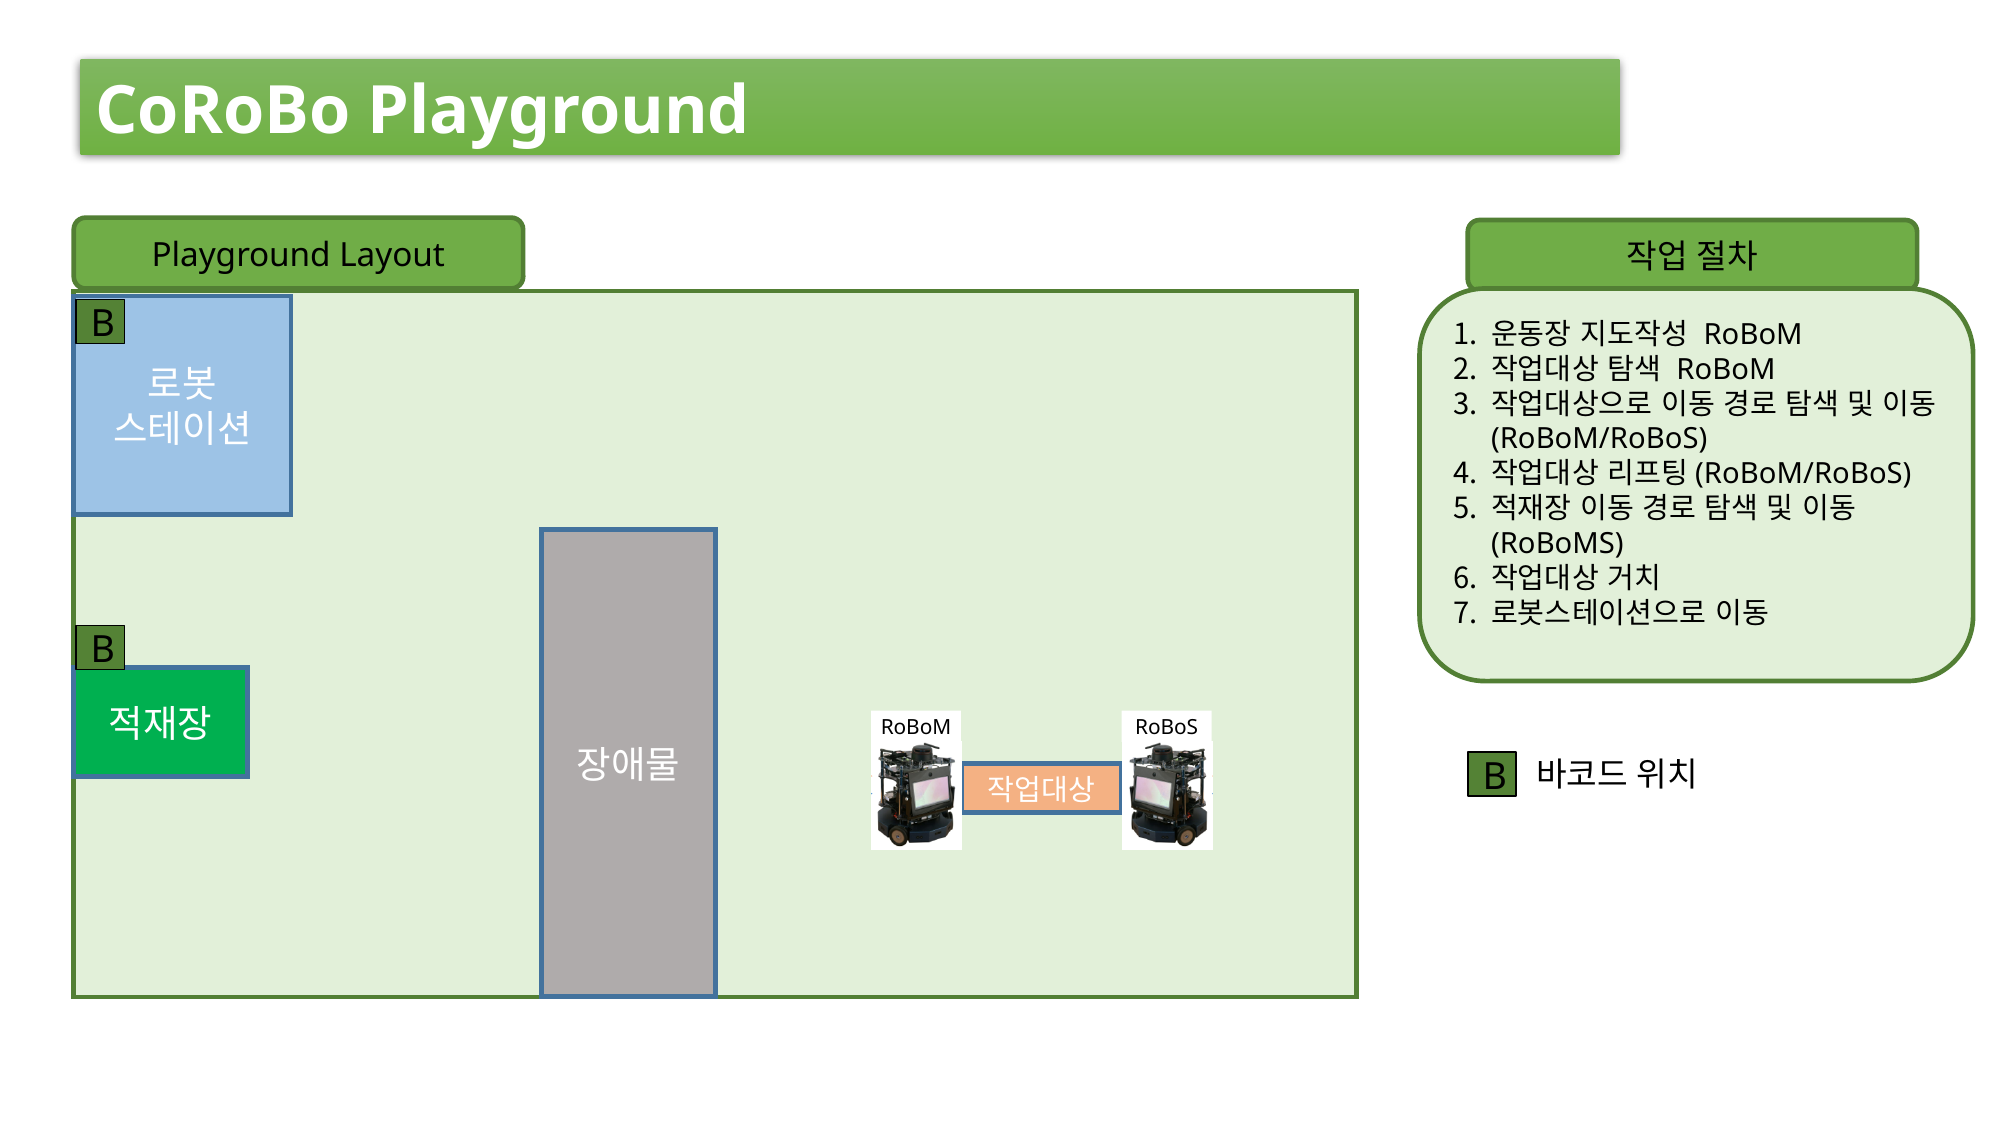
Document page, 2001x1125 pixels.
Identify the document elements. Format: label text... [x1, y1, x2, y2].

text_box CoRoBo Playground [80, 59, 1620, 155]
text_box B [75, 625, 125, 670]
text_box 적재장 [73, 667, 249, 778]
text_box 작업대상 [962, 763, 1121, 814]
text_box 바코드 위치 [1521, 745, 1774, 801]
text_box 장애물 [540, 529, 716, 997]
text_box B [1467, 752, 1517, 796]
text_box Playground Layout [72, 216, 525, 290]
text_box 운동장 지도작성 RoBoM 작업대상 탐색 RoBoM 작업대상으로 이동 경로 탐색 및 이동(RoBoM/RoBoS) 작업대상 리프팅(RoBoM/RoBoS) 적재장 이동 경로 탐색 및 이동(RoBoMS) 작업대상 거치 로봇스테이션으로 이동 [1418, 287, 1975, 683]
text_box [871, 710, 961, 850]
text_box [73, 290, 1358, 998]
text_box 작업 절차 [1466, 218, 1919, 288]
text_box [1121, 710, 1213, 850]
text_box B [75, 299, 125, 344]
text_box 로봇 스테이션 [73, 295, 292, 515]
